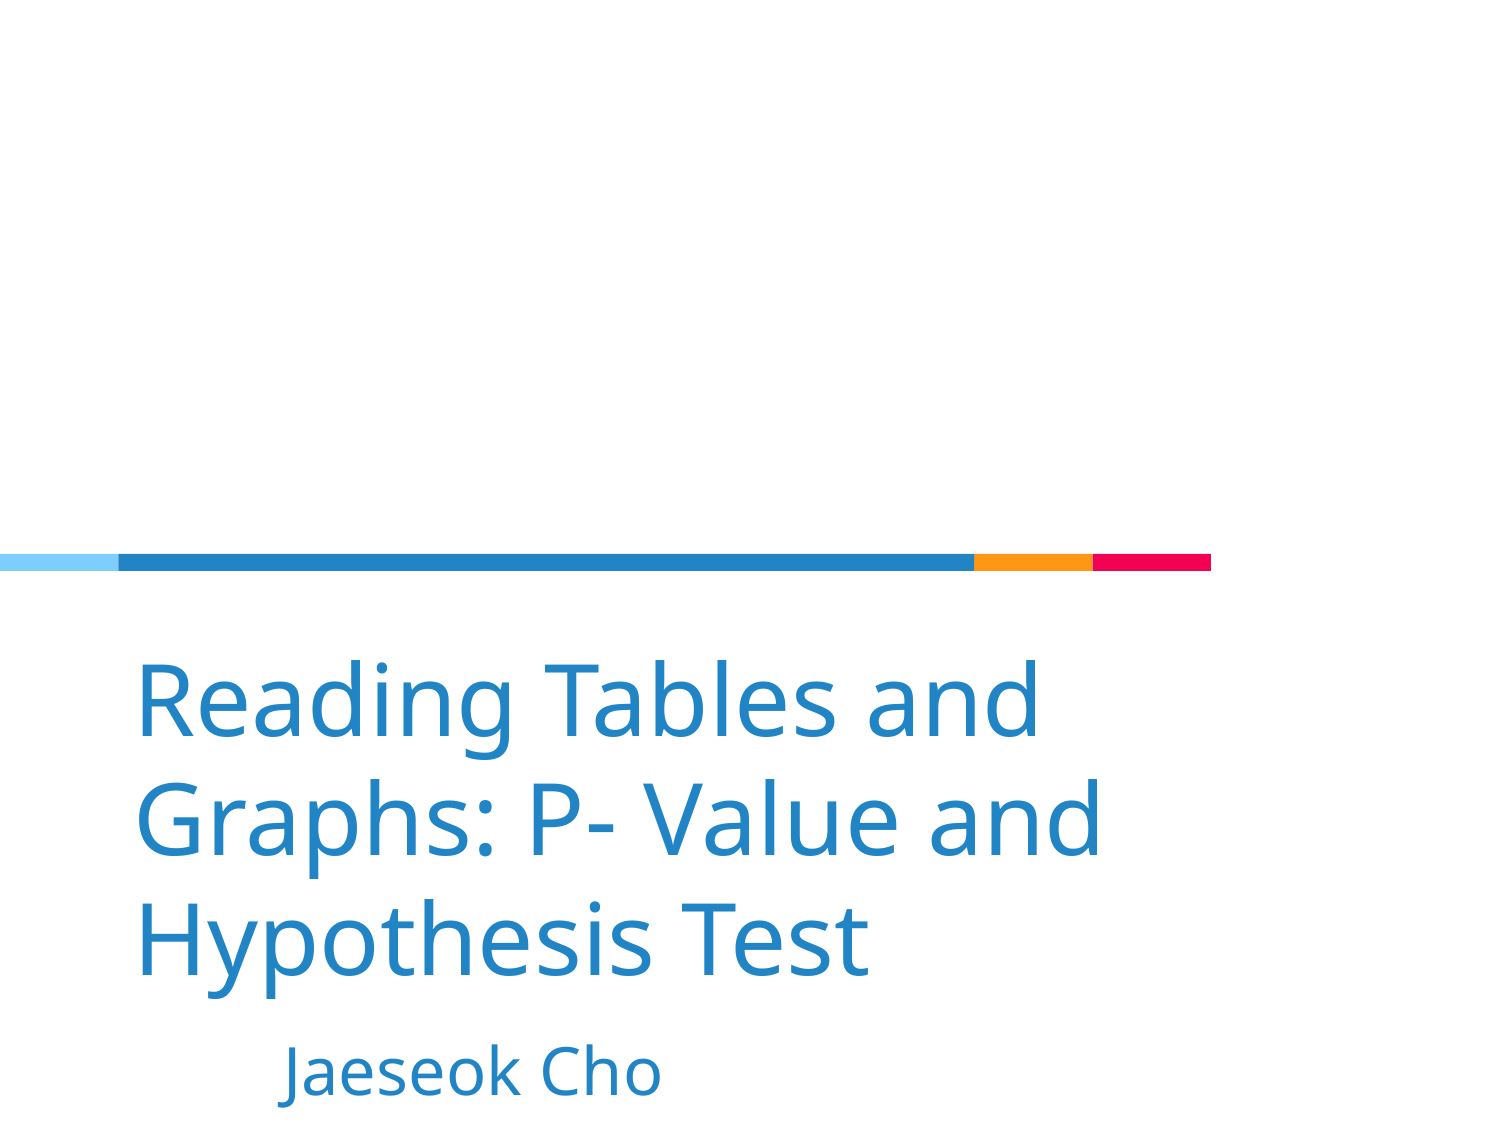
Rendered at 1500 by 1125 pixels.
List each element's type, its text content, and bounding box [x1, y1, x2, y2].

title Reading Tables and Graphs: P- Value and Hypothesis Test Jaeseok Cho [118, 620, 1263, 875]
